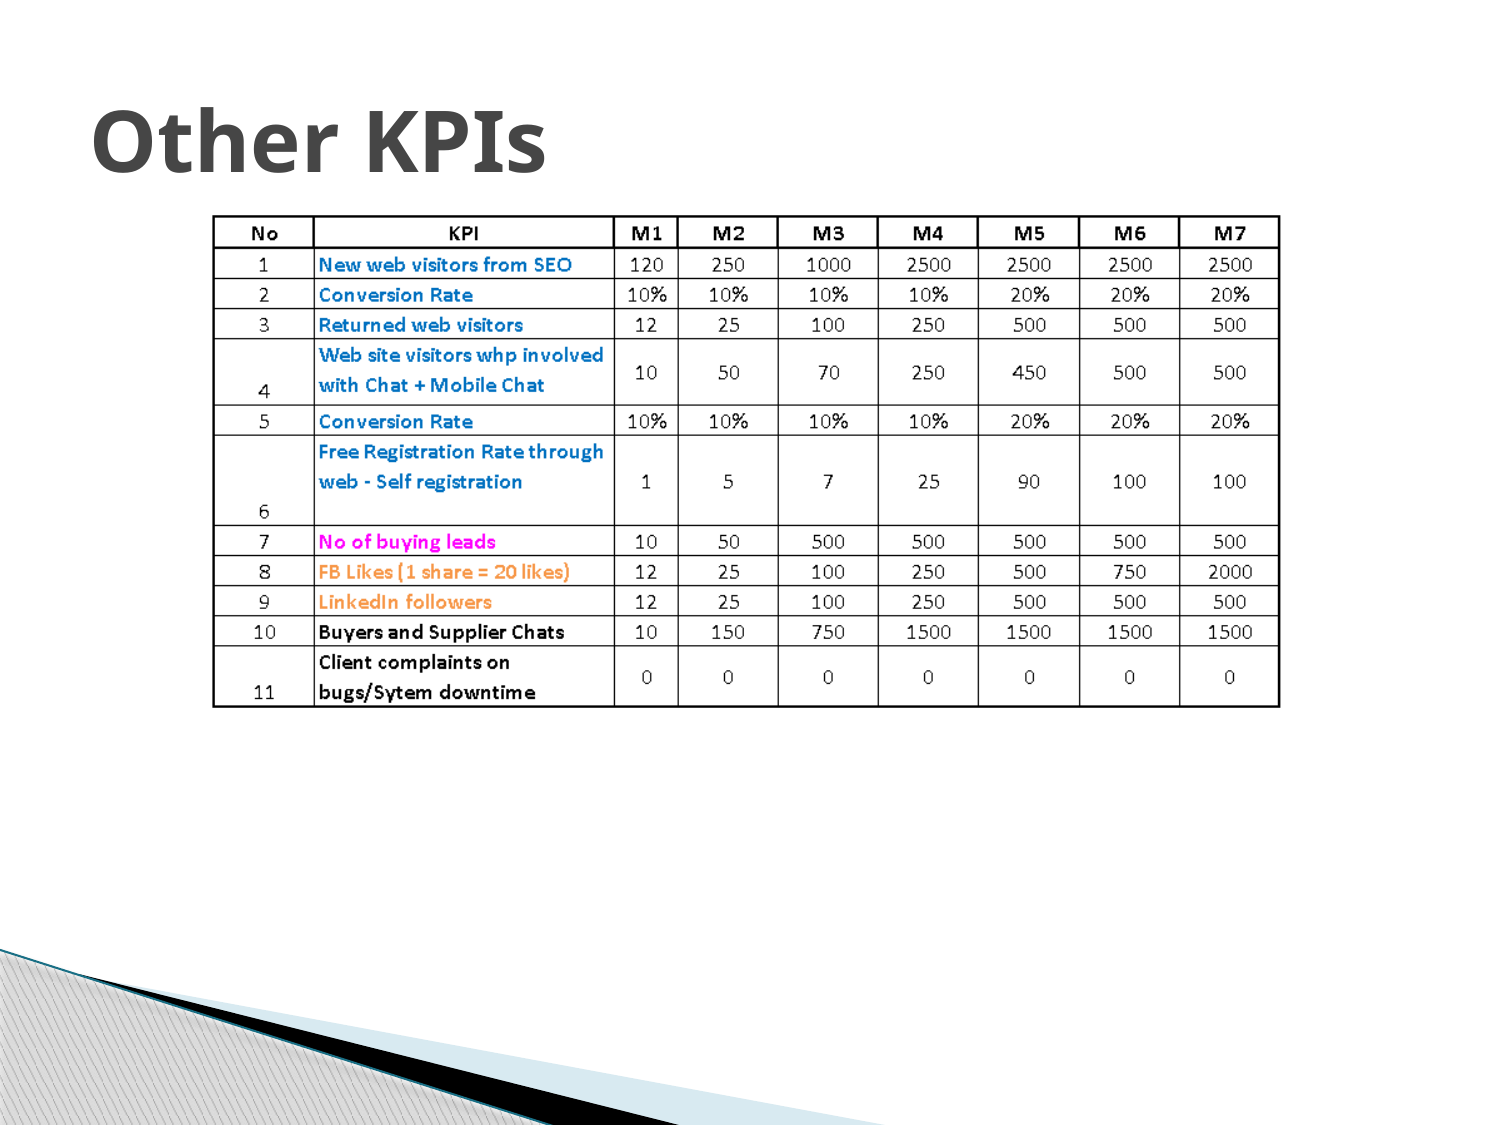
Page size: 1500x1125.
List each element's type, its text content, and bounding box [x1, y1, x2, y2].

title Other KPIs [75, 45, 1425, 233]
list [199, 199, 1298, 718]
